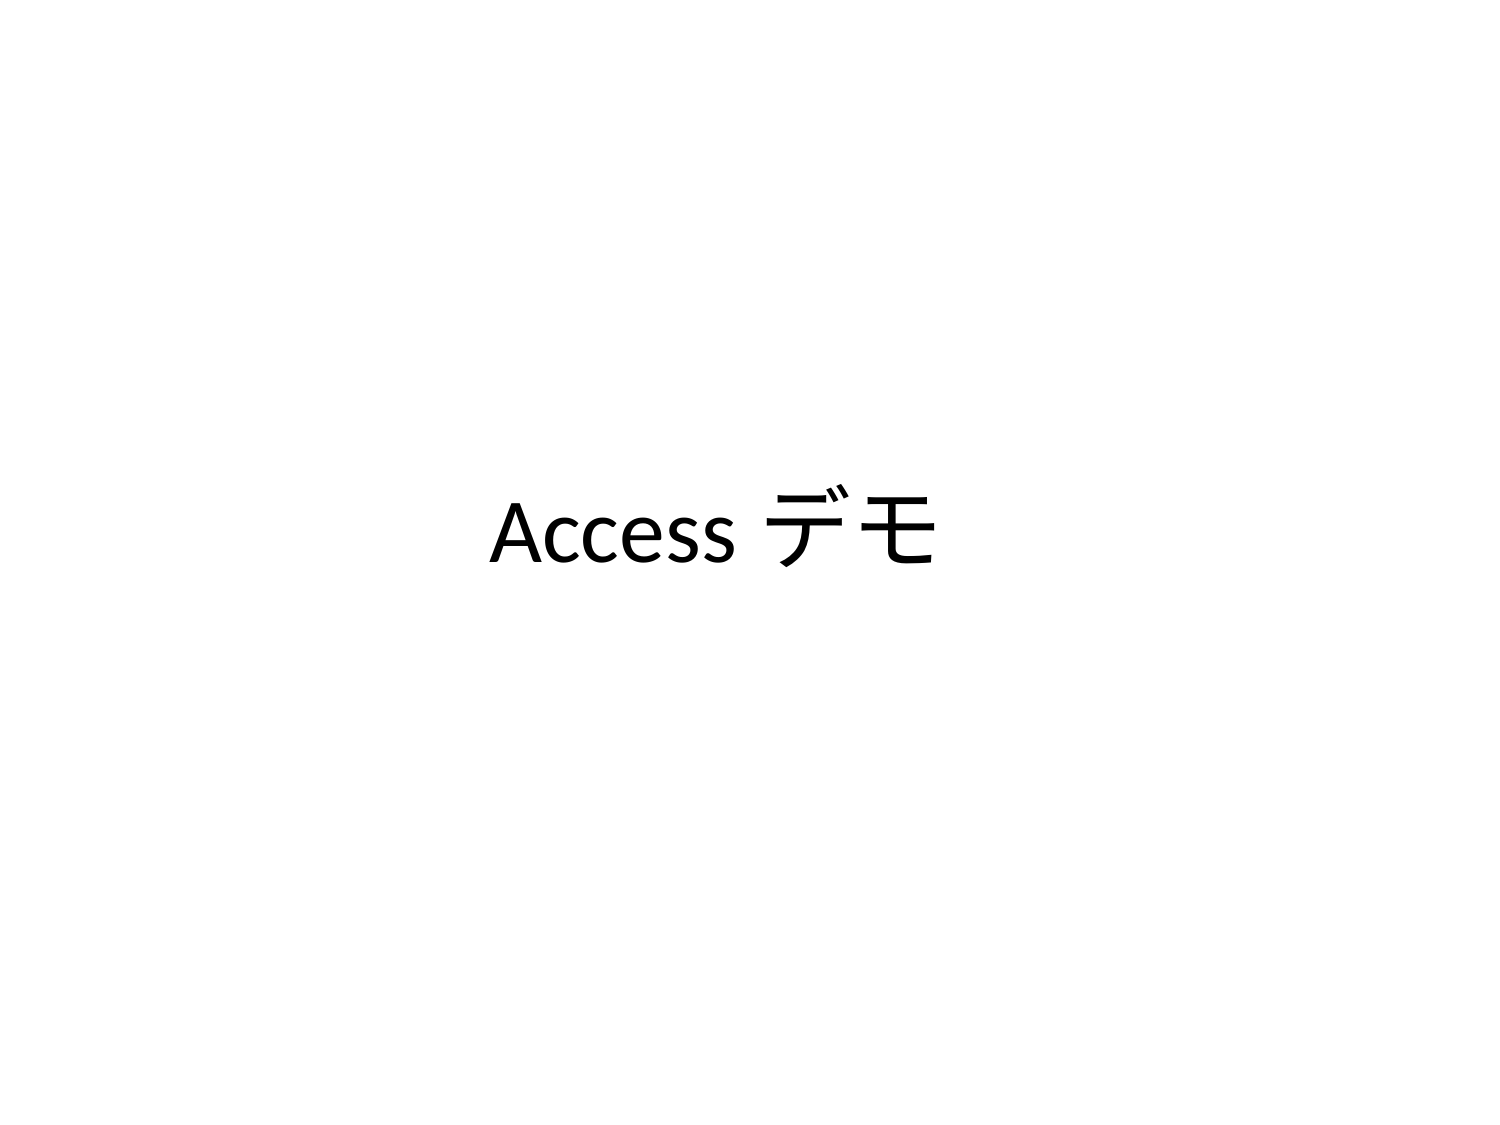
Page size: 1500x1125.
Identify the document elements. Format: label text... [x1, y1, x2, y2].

title Accessデモ [41, 432, 1392, 621]
